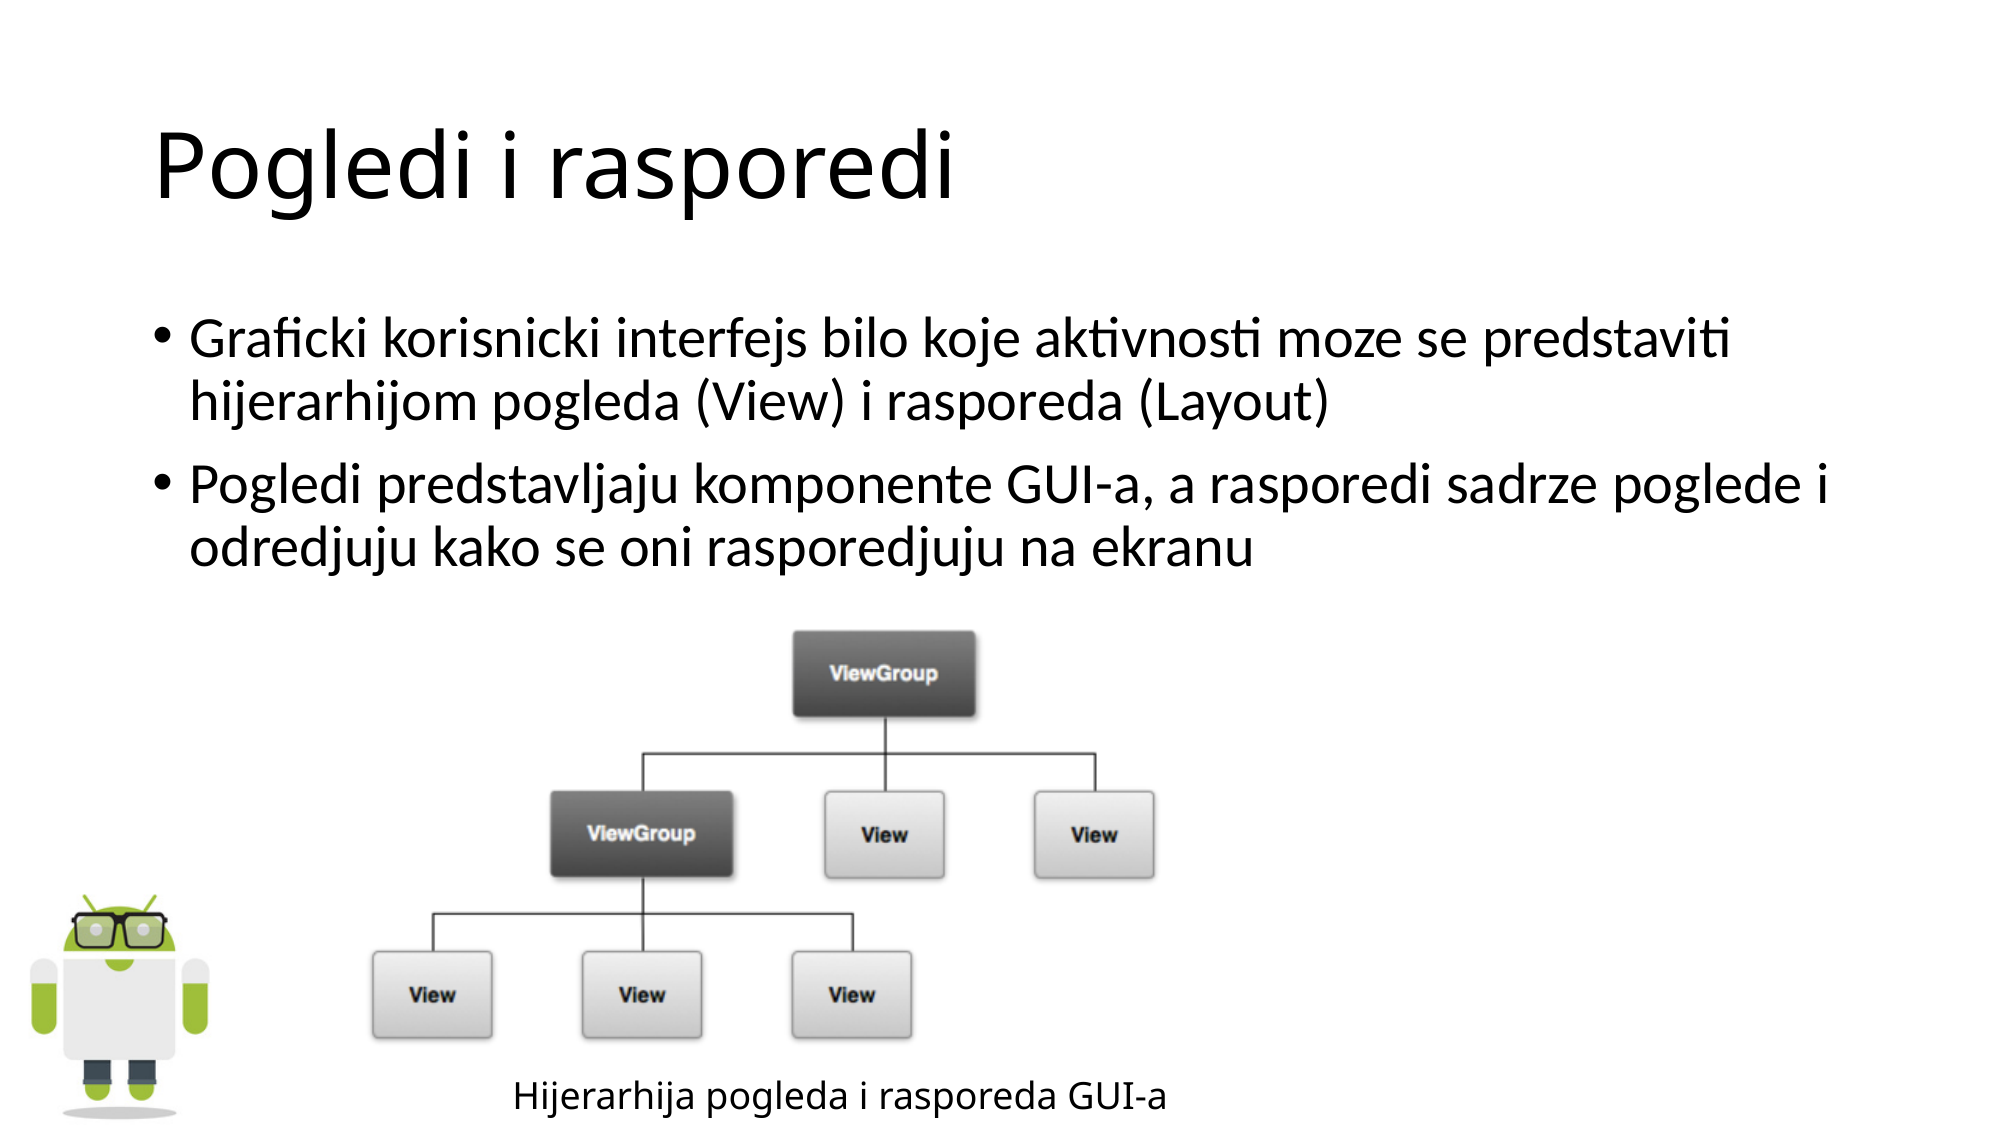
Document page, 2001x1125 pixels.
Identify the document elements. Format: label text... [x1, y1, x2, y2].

title Pogledi i rasporedi [137, 59, 1863, 278]
picture [324, 594, 1175, 1067]
picture [0, 885, 240, 1125]
text_box Hijerarhija pogleda i rasporeda GUI-a [497, 1064, 1184, 1125]
list Graficki korisnicki interfejs bilo koje aktivnosti moze se predstaviti hijerarhijom pogleda (View) i rasporeda (Layout) Pogledi predstavljaju komponente GUI-a, a rasporedi sadrze poglede i odredjuju kako se oni rasporedjuju na ekranu [137, 299, 1863, 1014]
